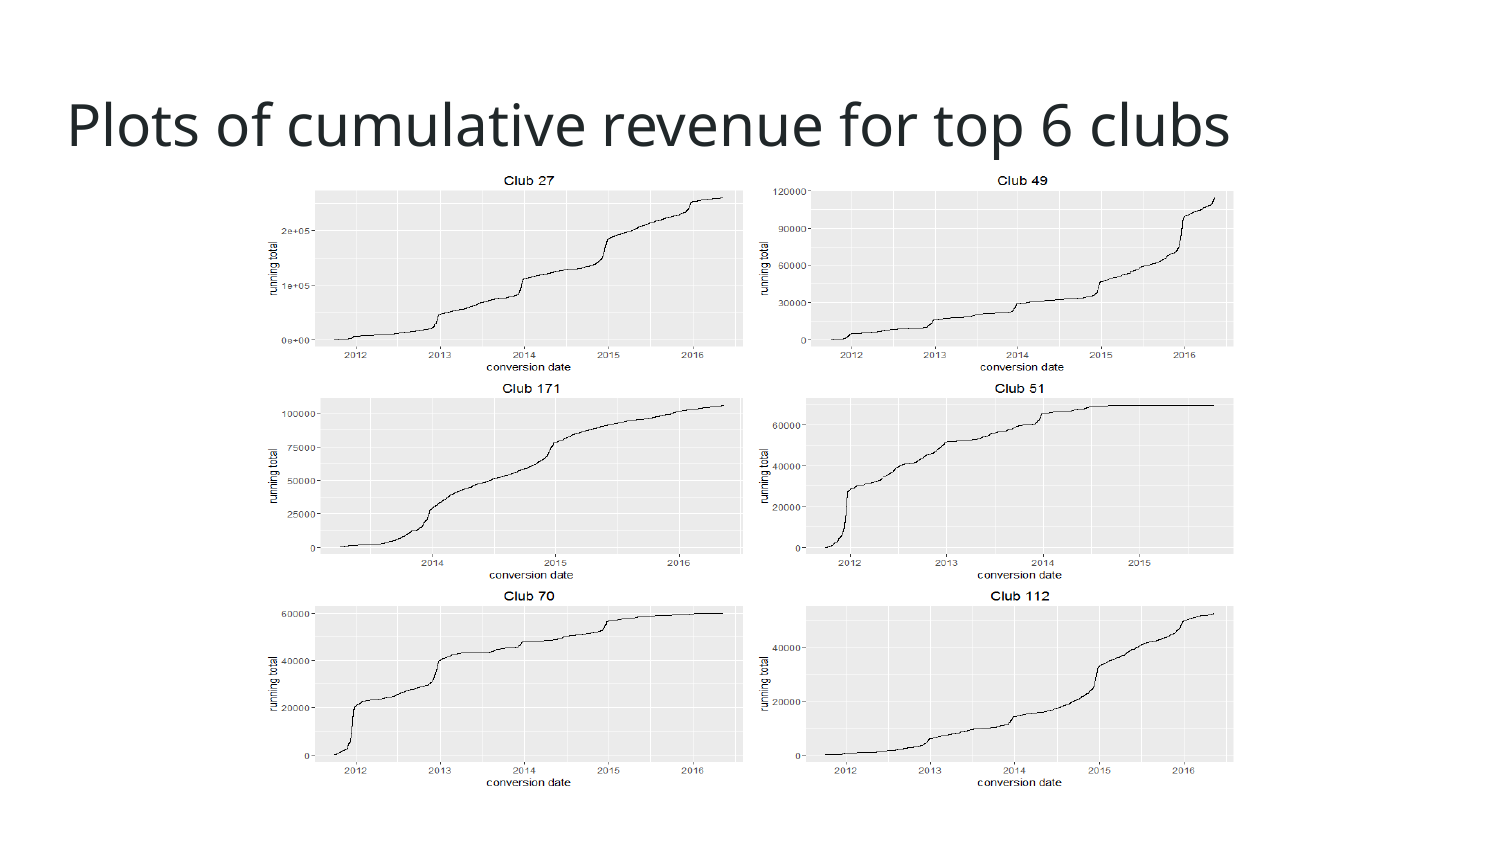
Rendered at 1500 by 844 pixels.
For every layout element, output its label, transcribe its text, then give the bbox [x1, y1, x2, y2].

picture [262, 166, 1238, 792]
title Plots of cumulative revenue for top 6 clubs [51, 72, 1449, 167]
